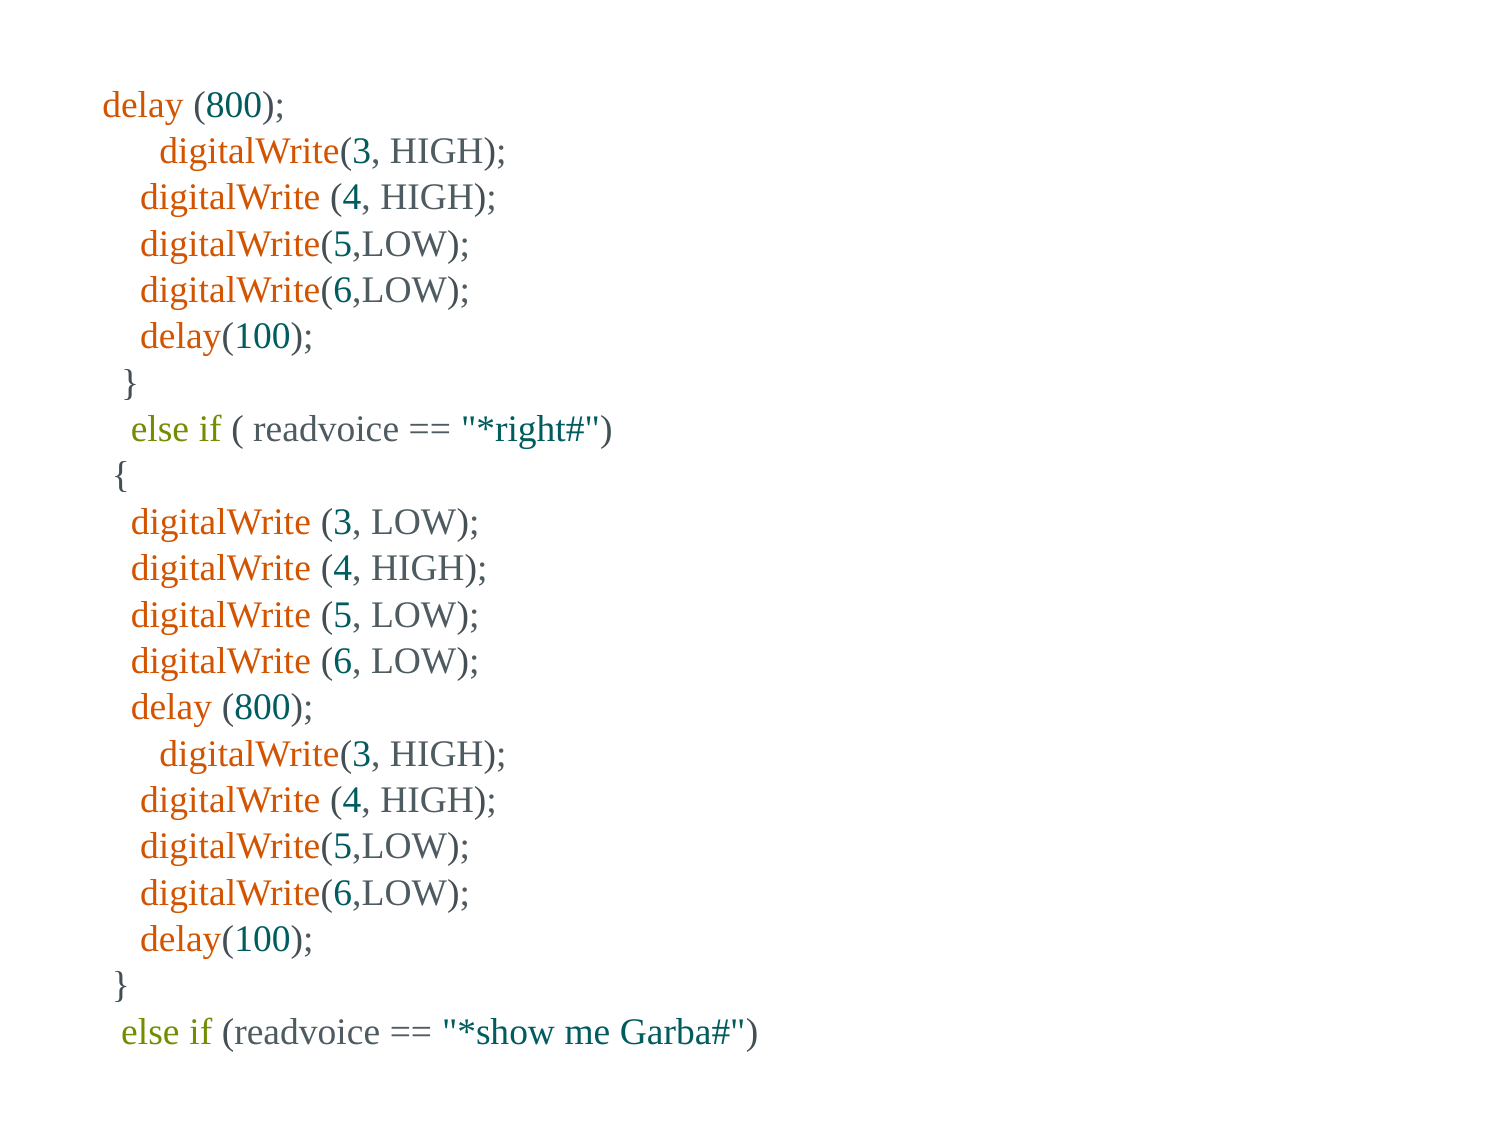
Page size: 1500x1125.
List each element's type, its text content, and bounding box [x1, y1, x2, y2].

text_box delay (800); digitalWrite(3, HIGH); digitalWrite (4, HIGH); digitalWrite(5,LOW); digitalWrite(6,LOW); delay(100); } else if ( readvoice == "*right#") { digitalWrite (3, LOW); digitalWrite (4, HIGH); digitalWrite (5, LOW); digitalWrite (6, LOW); delay (800); digitalWrite(3, HIGH); digitalWrite (4, HIGH); digitalWrite(5,LOW); digitalWrite(6,LOW); delay(100); } else if (readvoice == "*show me Garba#") [87, 87, 1400, 1060]
